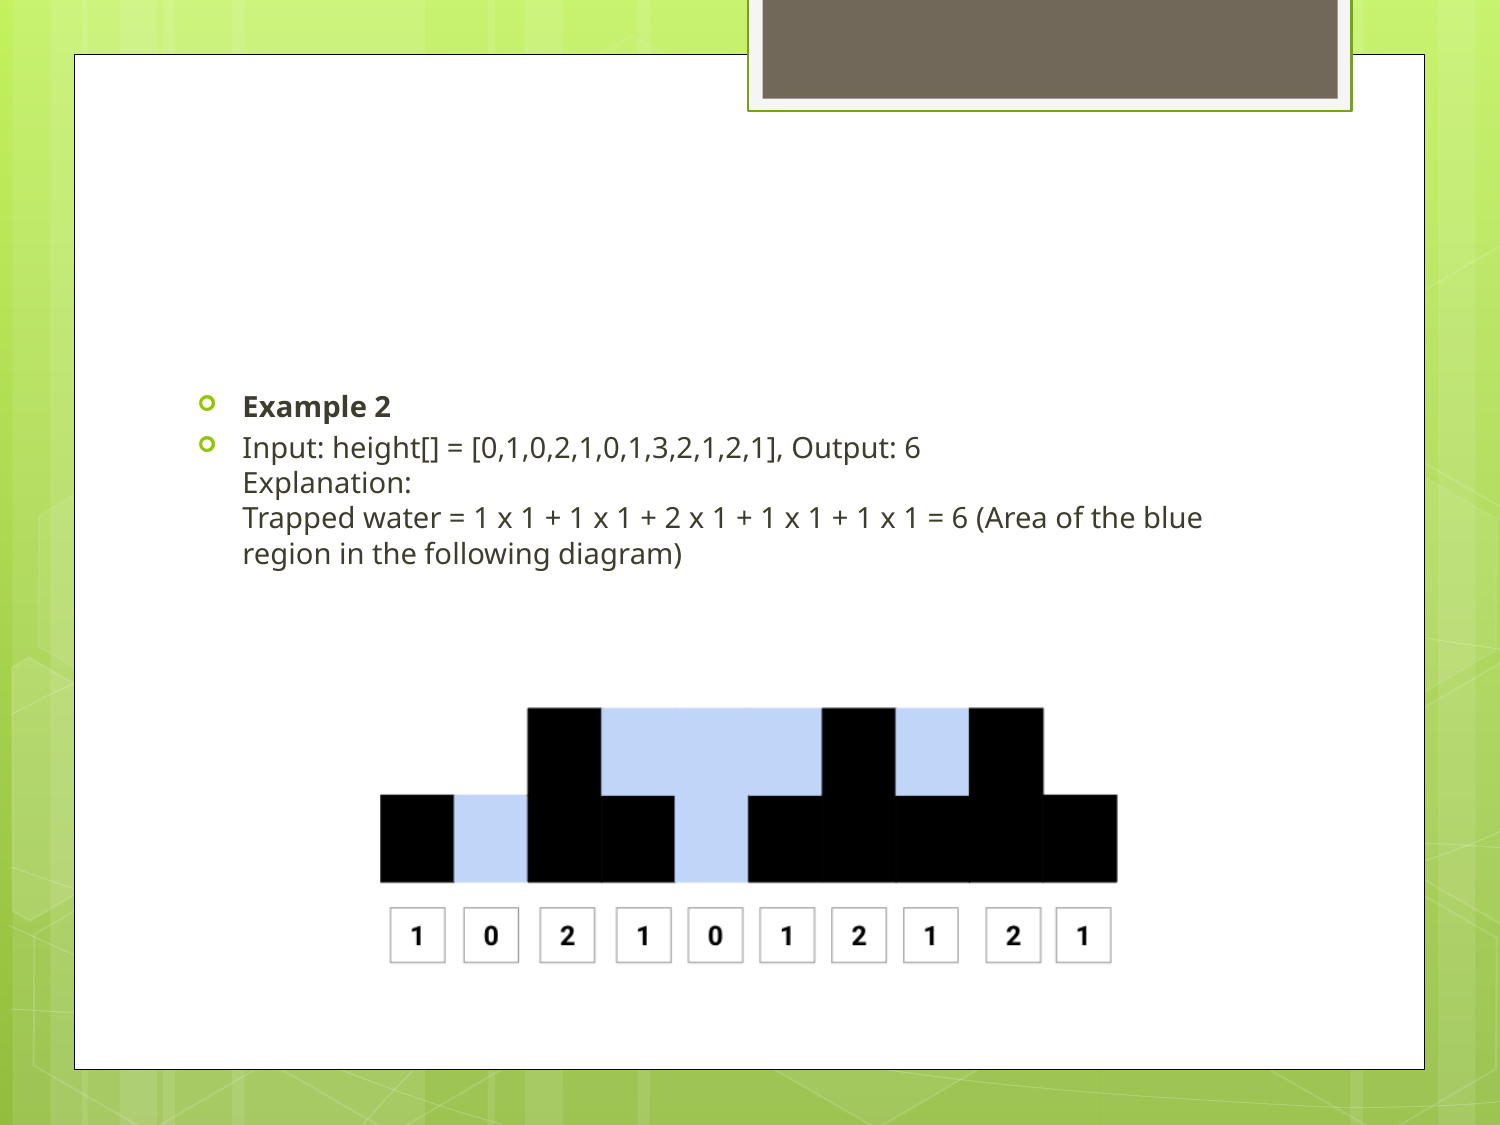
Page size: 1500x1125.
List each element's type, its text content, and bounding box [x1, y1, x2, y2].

list Example 2 Input: height[] = [0,1,0,2,1,0,1,3,2,1,2,1], Output: 6 Explanation: Trapped water = 1 x 1 + 1 x 1 + 2 x 1 + 1 x 1 + 1 x 1 = 6 (Area of the blue region in the following diagram) [171, 381, 1283, 957]
picture [349, 662, 1137, 1007]
